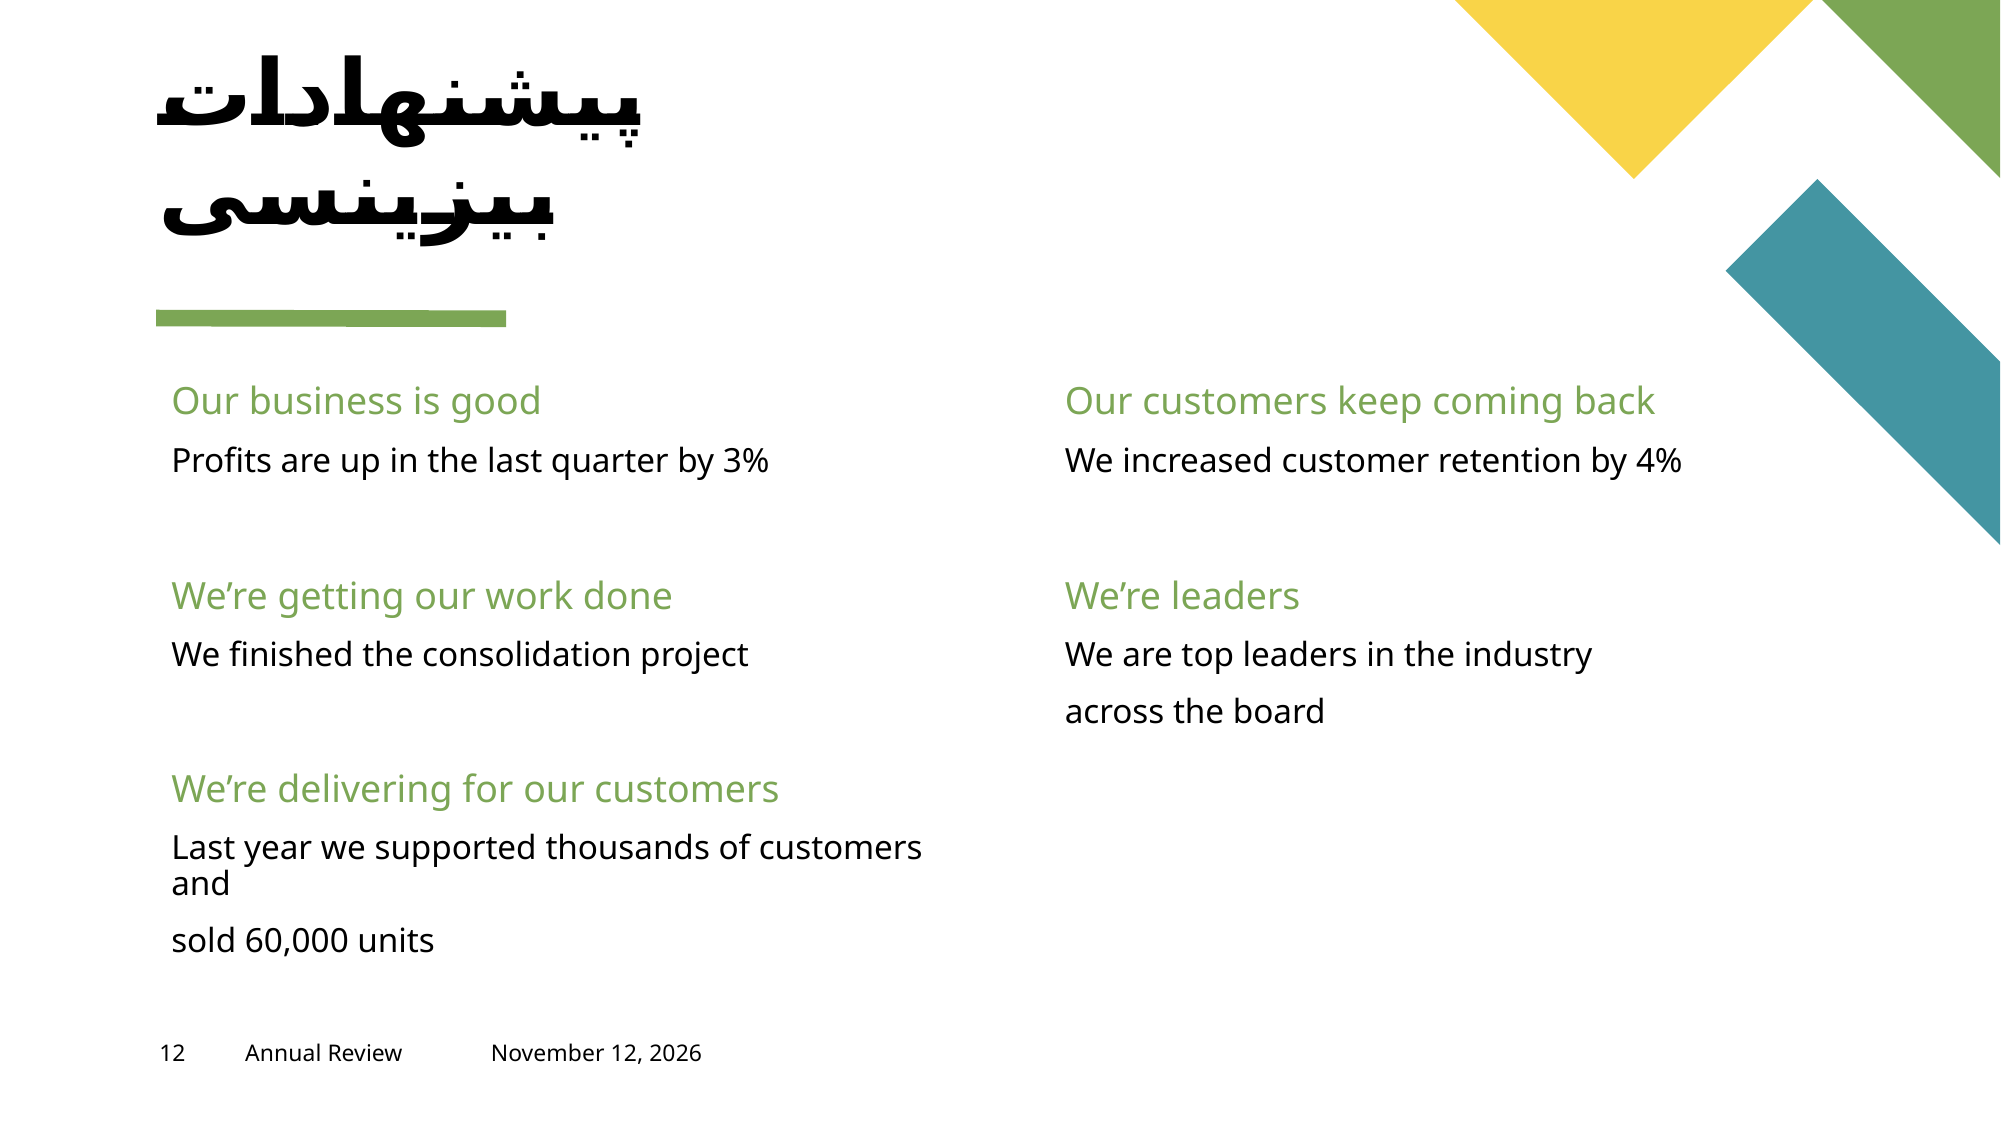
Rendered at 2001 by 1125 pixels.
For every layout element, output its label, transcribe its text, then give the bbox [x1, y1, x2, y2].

list We increased customer retention by 4% [1049, 435, 1844, 530]
list We are top leaders in the industry across the board [1049, 630, 1844, 780]
list We’re leaders [1049, 569, 1844, 622]
footer Annual Review [245, 1038, 490, 1080]
slide_number 12 [159, 1038, 245, 1080]
list Profits are up in the last quarter by 3% [156, 435, 950, 530]
list We’re getting our work done [156, 569, 951, 622]
list Our customers keep coming back [1049, 375, 1844, 427]
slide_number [490, 1038, 707, 1080]
list Our business is good [156, 375, 950, 427]
list We finished the consolidation project [156, 630, 951, 735]
list We’re delivering for our customers [156, 762, 950, 815]
list Last year we supported thousands of customers and sold 60,000 units [156, 823, 950, 973]
title پیشنهادات بیزینسی [158, 144, 969, 245]
